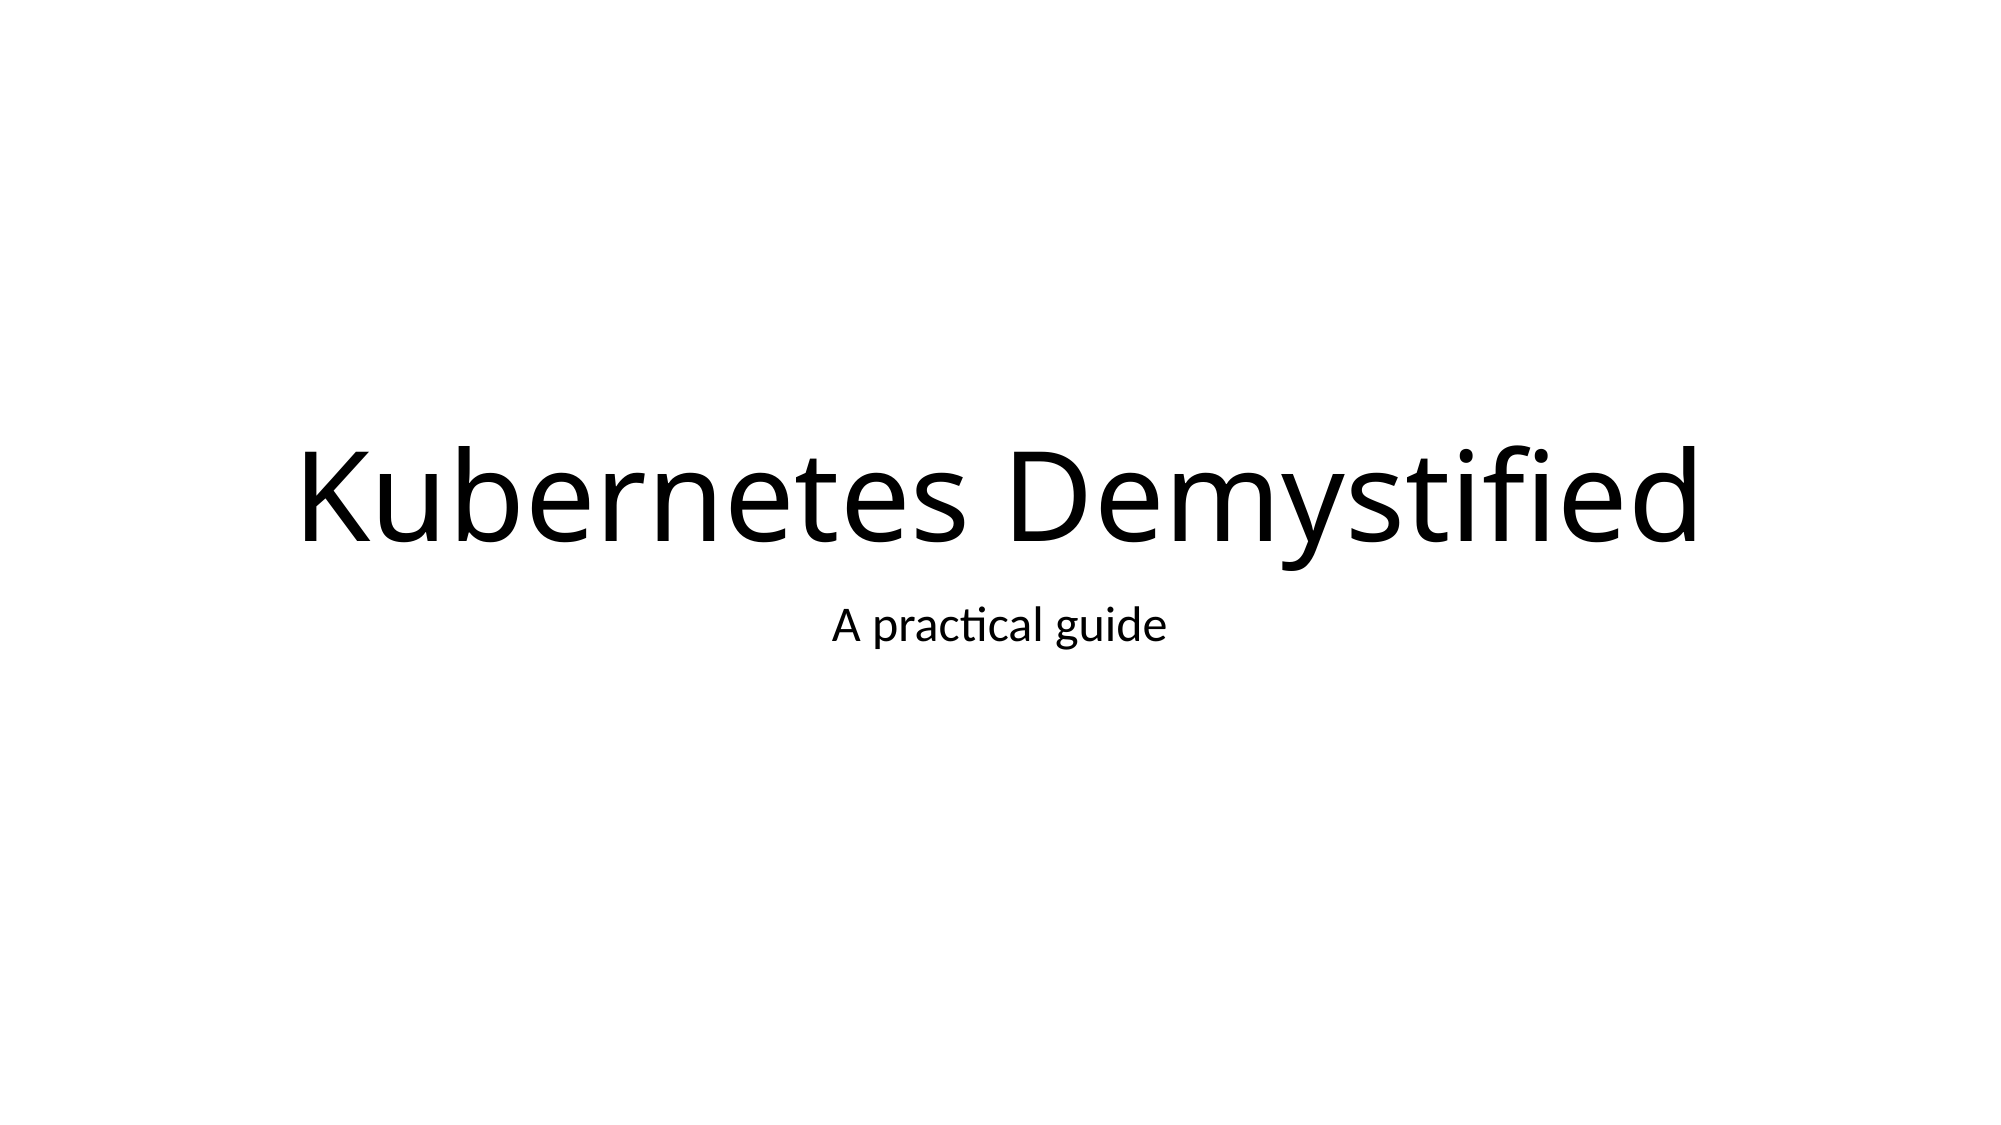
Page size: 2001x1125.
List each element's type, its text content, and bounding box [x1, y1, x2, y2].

title Kubernetes Demystified [249, 184, 1750, 576]
subtitle A practical guide [249, 590, 1750, 863]
